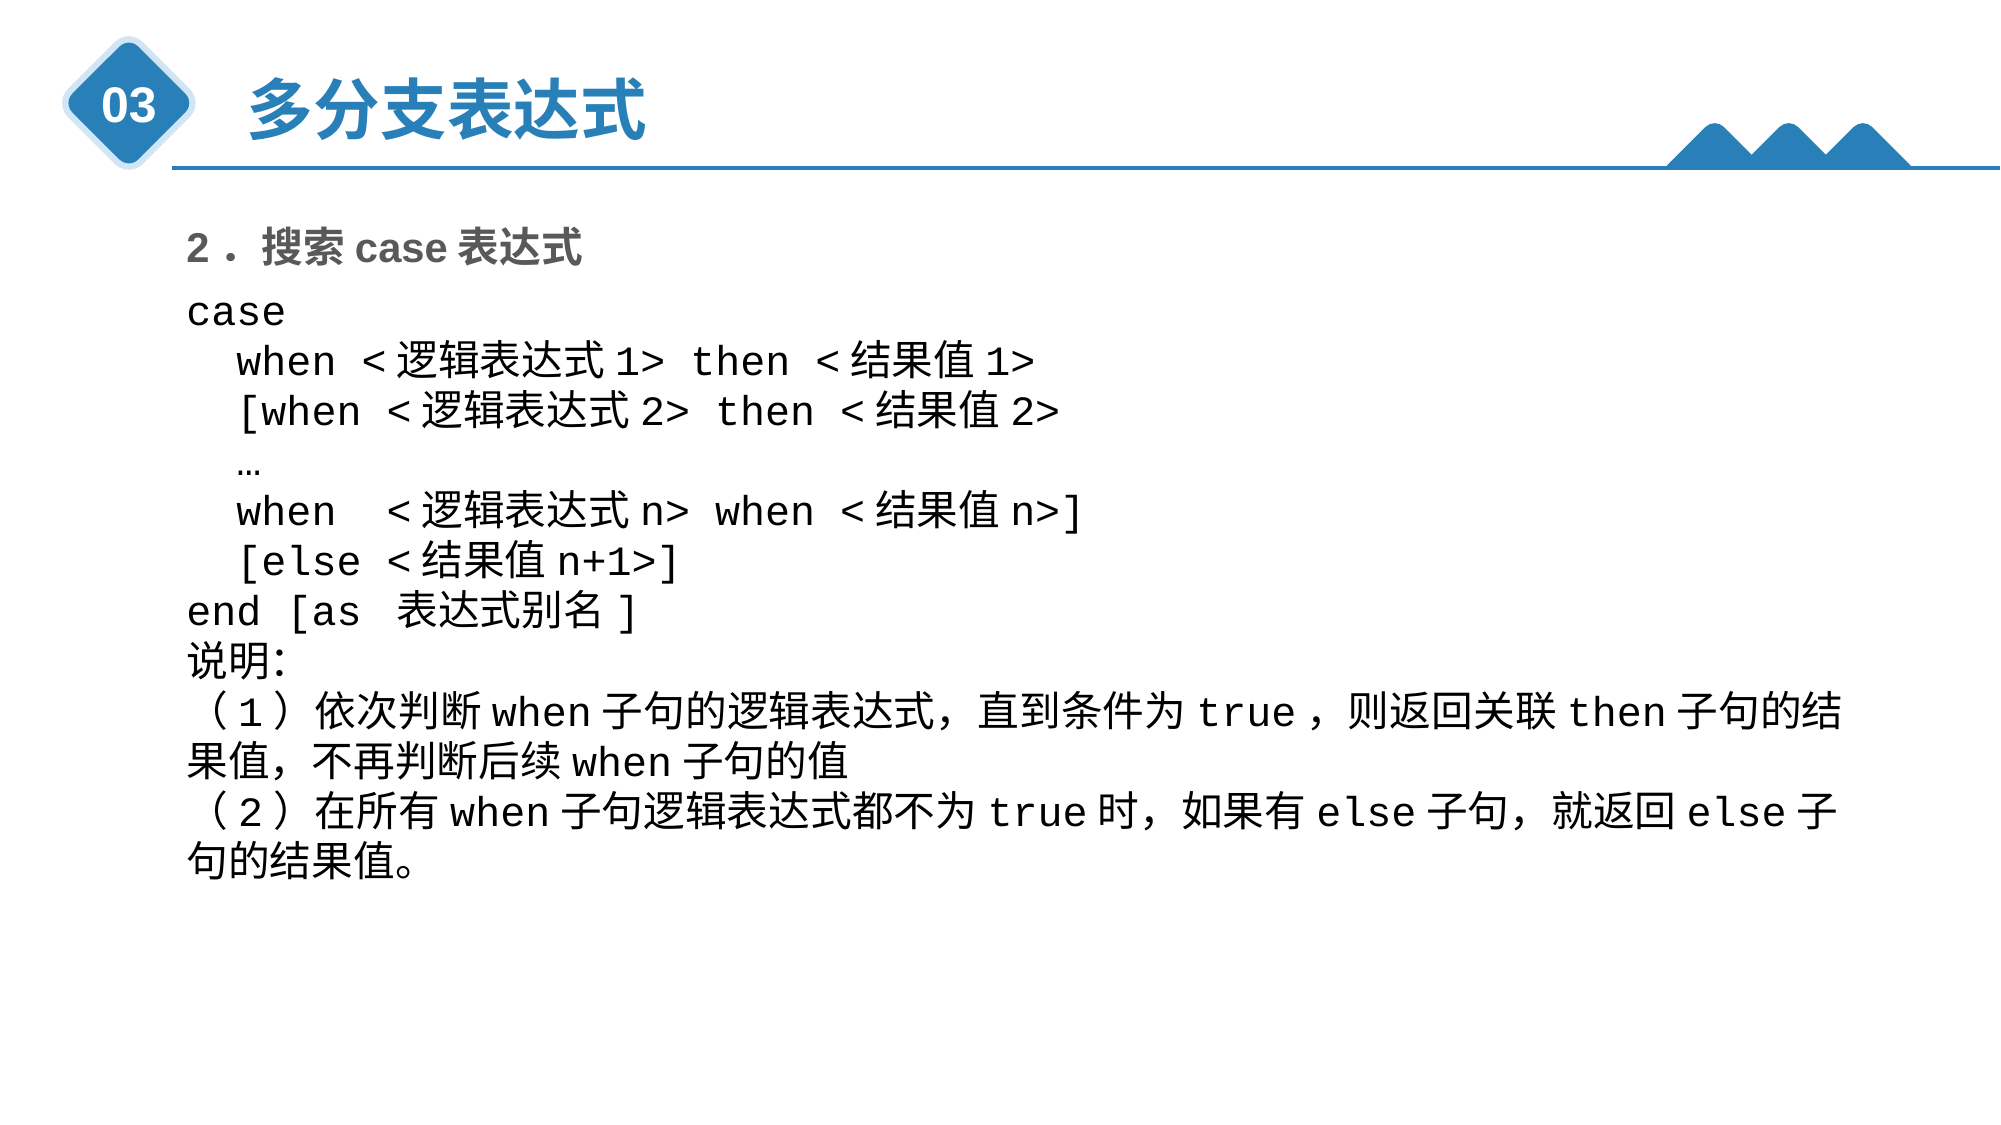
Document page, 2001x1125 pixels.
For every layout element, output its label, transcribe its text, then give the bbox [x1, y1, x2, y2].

text_box [172, 74, 194, 132]
text_box [94, 38, 163, 65]
text_box 03 [86, 65, 172, 141]
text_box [171, 203, 1863, 898]
text_box [1738, 122, 1826, 167]
text_box [1813, 122, 1913, 167]
text_box [1664, 122, 1752, 167]
text_box [64, 73, 86, 133]
text_box 多分支表达式 [232, 60, 663, 155]
text_box [94, 141, 163, 168]
